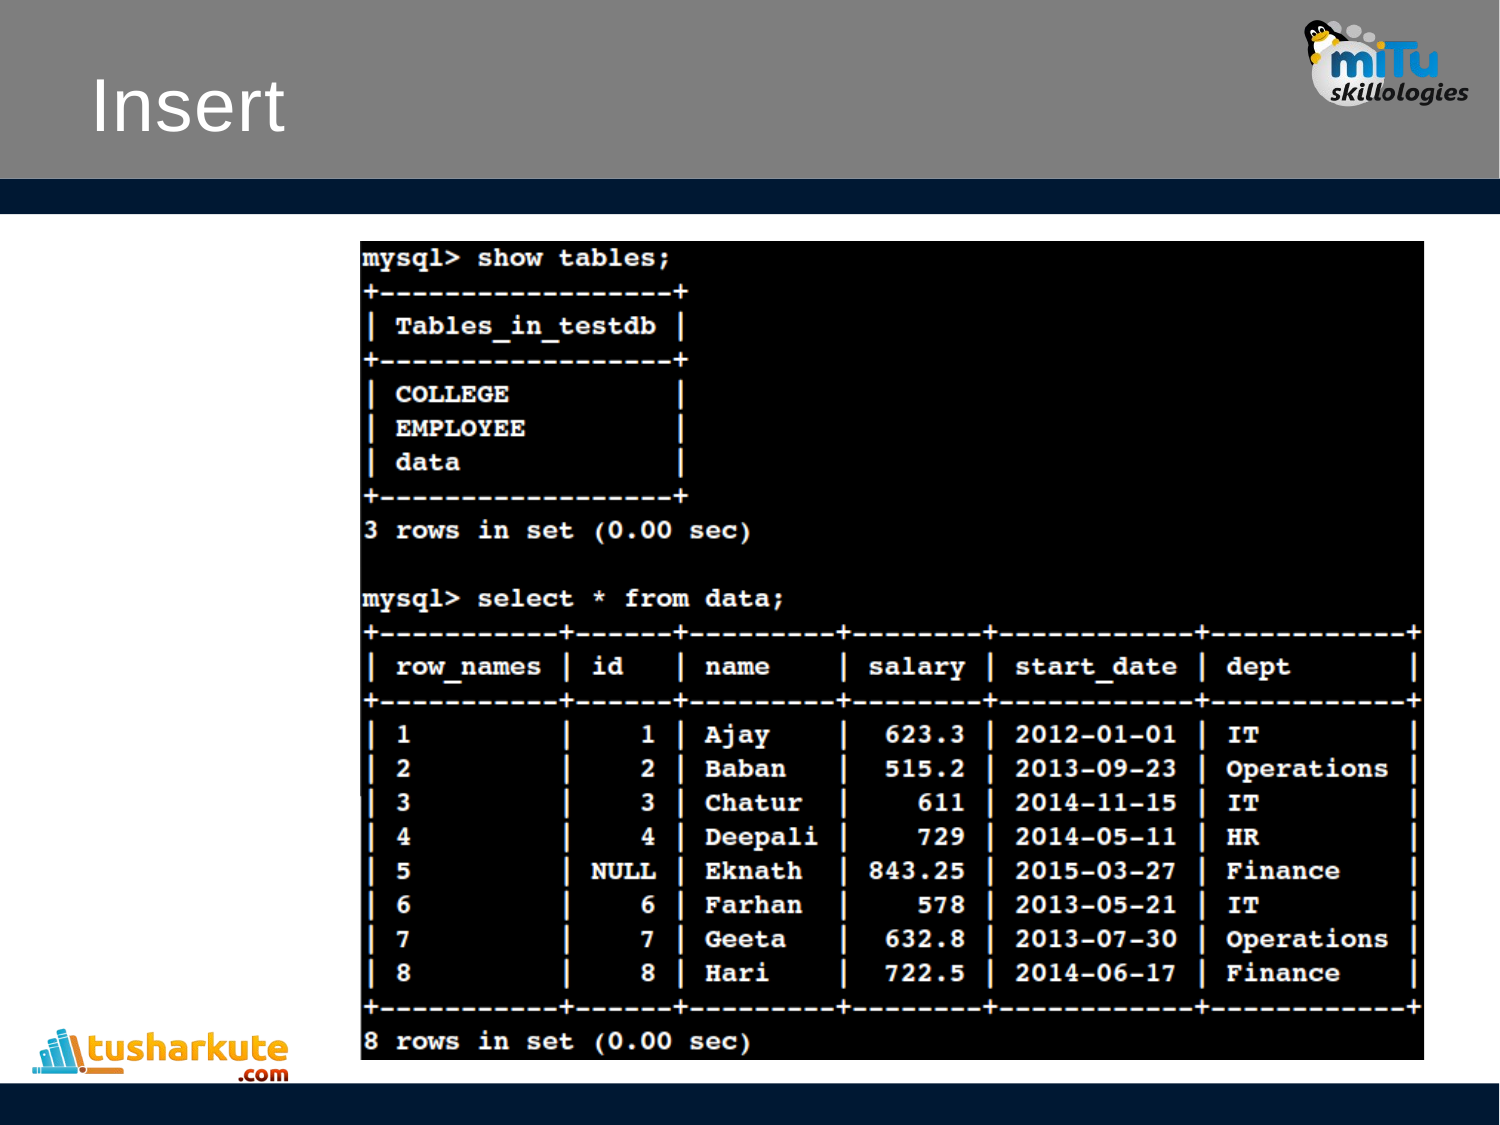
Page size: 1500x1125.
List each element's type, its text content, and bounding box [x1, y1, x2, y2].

text_box [360, 245, 1425, 1060]
picture [11, 1015, 308, 1099]
text_box [1287, 11, 1483, 118]
title Insert [0, 0, 1500, 245]
